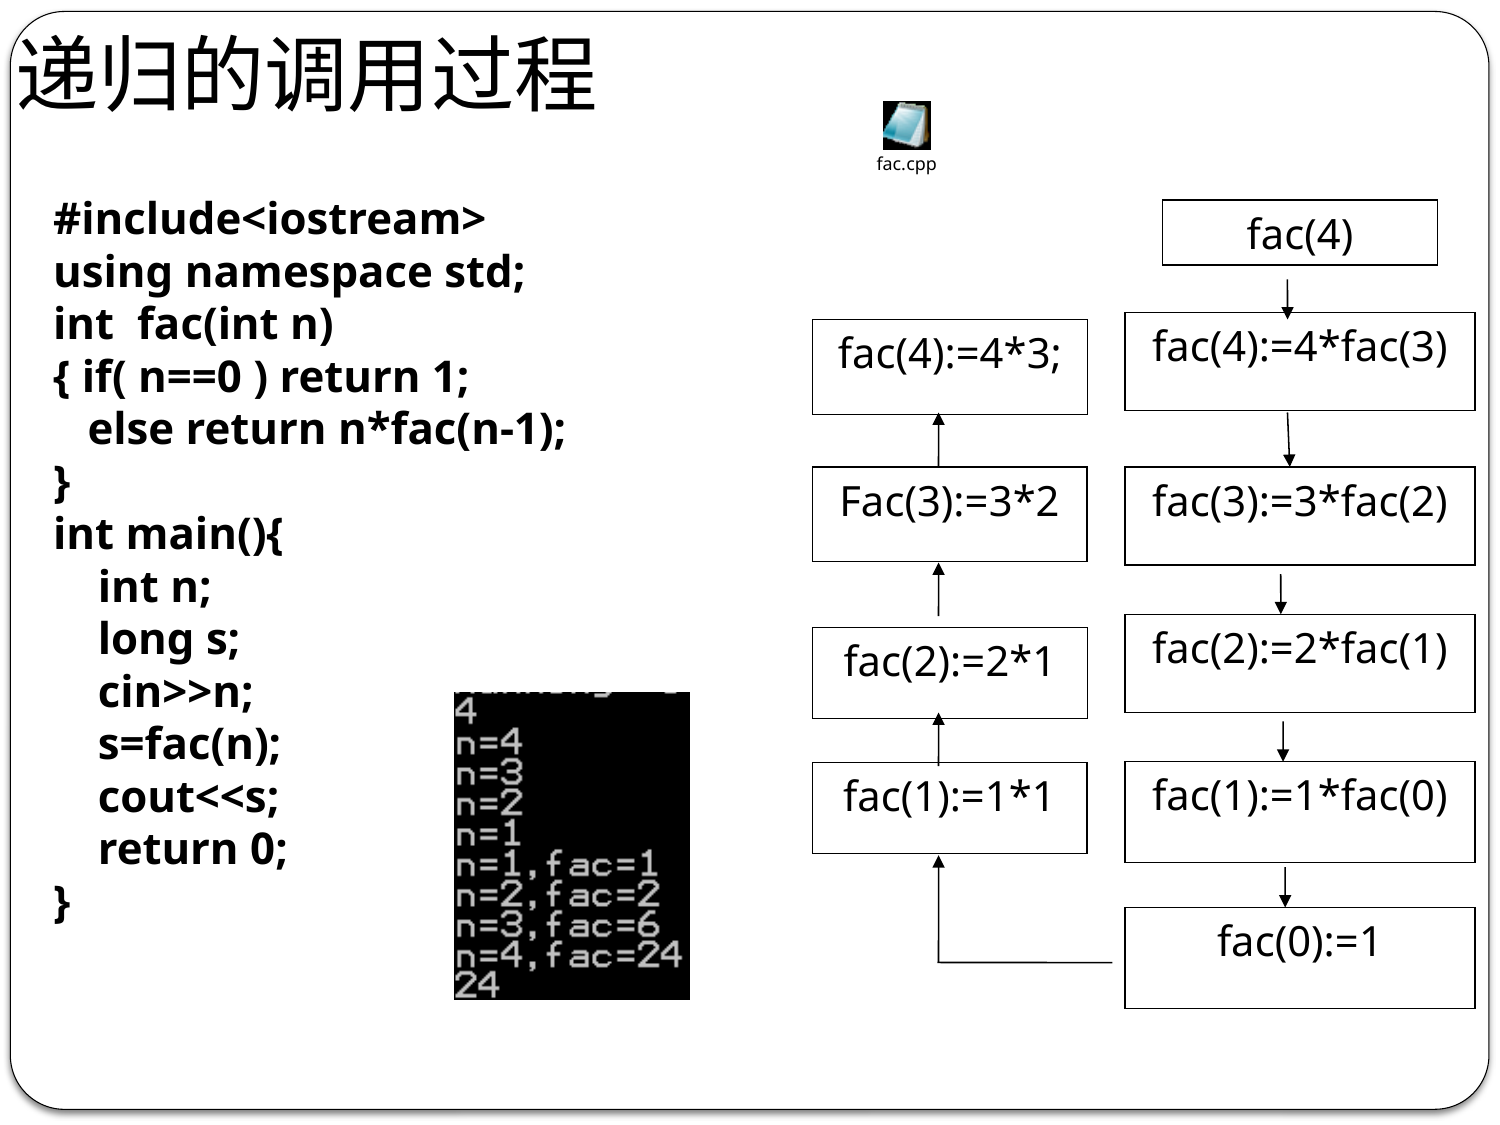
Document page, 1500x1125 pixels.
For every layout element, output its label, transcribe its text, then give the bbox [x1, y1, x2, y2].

picture [454, 692, 690, 1000]
text_box fac(3):=3*fac(2) [1125, 466, 1475, 565]
text_box fac(2):=2*1 [812, 627, 1088, 719]
text_box [932, 412, 945, 467]
text_box fac(4) [1162, 200, 1438, 265]
text_box [932, 562, 945, 617]
text_box [1276, 721, 1290, 762]
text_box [867, 101, 946, 184]
text_box [1274, 574, 1287, 615]
text_box [1278, 867, 1292, 908]
text_box fac(1):=1*fac(0) [1125, 761, 1475, 863]
text_box fac(4):=4*fac(3) [1125, 312, 1475, 411]
text_box Fac(3):=3*2 [812, 466, 1087, 562]
text_box fac(2):=2*fac(1) [1125, 614, 1475, 713]
text_box [1283, 412, 1296, 467]
text_box [932, 855, 945, 962]
text_box [932, 712, 945, 767]
text_box fac(1):=1*1 [812, 762, 1087, 854]
text_box [1281, 279, 1294, 320]
list #include<iostream> using namespace std; int fac(int n) { if( n==0 ) return 1; else return n*fac(n-1); } int main(){ int n; long s; cin>>n; s=fac(n); cout<<s; return 0; } [37, 183, 716, 946]
text_box fac(4):=4*3; [812, 319, 1088, 415]
text_box fac(0):=1 [1125, 907, 1475, 1009]
title 递归的调用过程 [0, 0, 798, 138]
